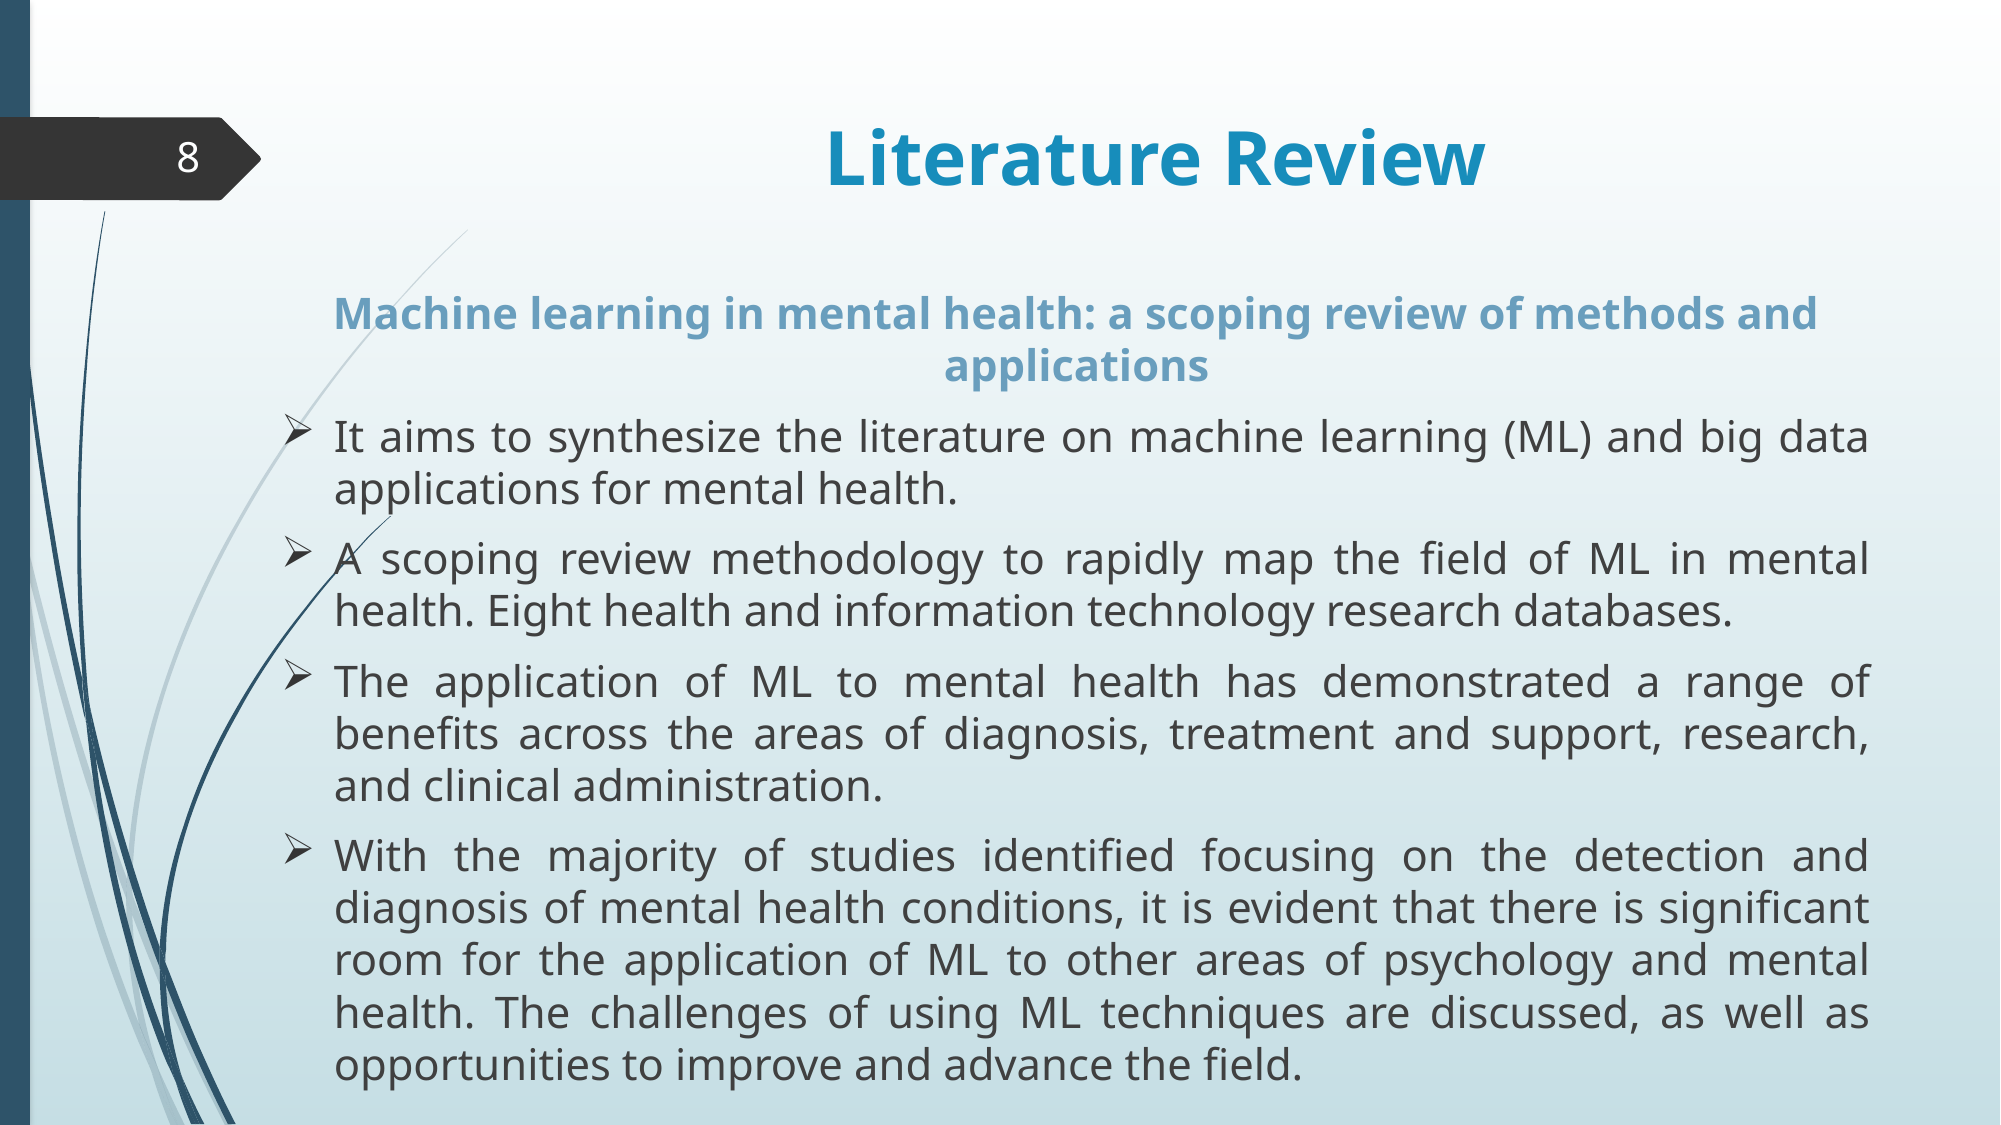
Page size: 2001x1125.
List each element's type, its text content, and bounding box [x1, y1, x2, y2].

title Literature Review [425, 102, 1888, 278]
slide_number 8 [87, 129, 216, 190]
list Machine learning in mental health: a scoping review of methods and applications It aims to synthesize the literature on machine learning (ML) and big data applications for mental health. A scoping review methodology to rapidly map the field of ML in mental health. Eight health and information technology research databases. The application of ML to mental health has demonstrated a range of benefits across the areas of diagnosis, treatment and support, research, and clinical administration. With the majority of studies identified focusing on the detection and diagnosis of mental health conditions, it is evident that there is significant room for the application of ML to other areas of psychology and mental health. The challenges of using ML techniques are discussed, as well as opportunities to improve and advance the field. [266, 278, 1888, 1097]
